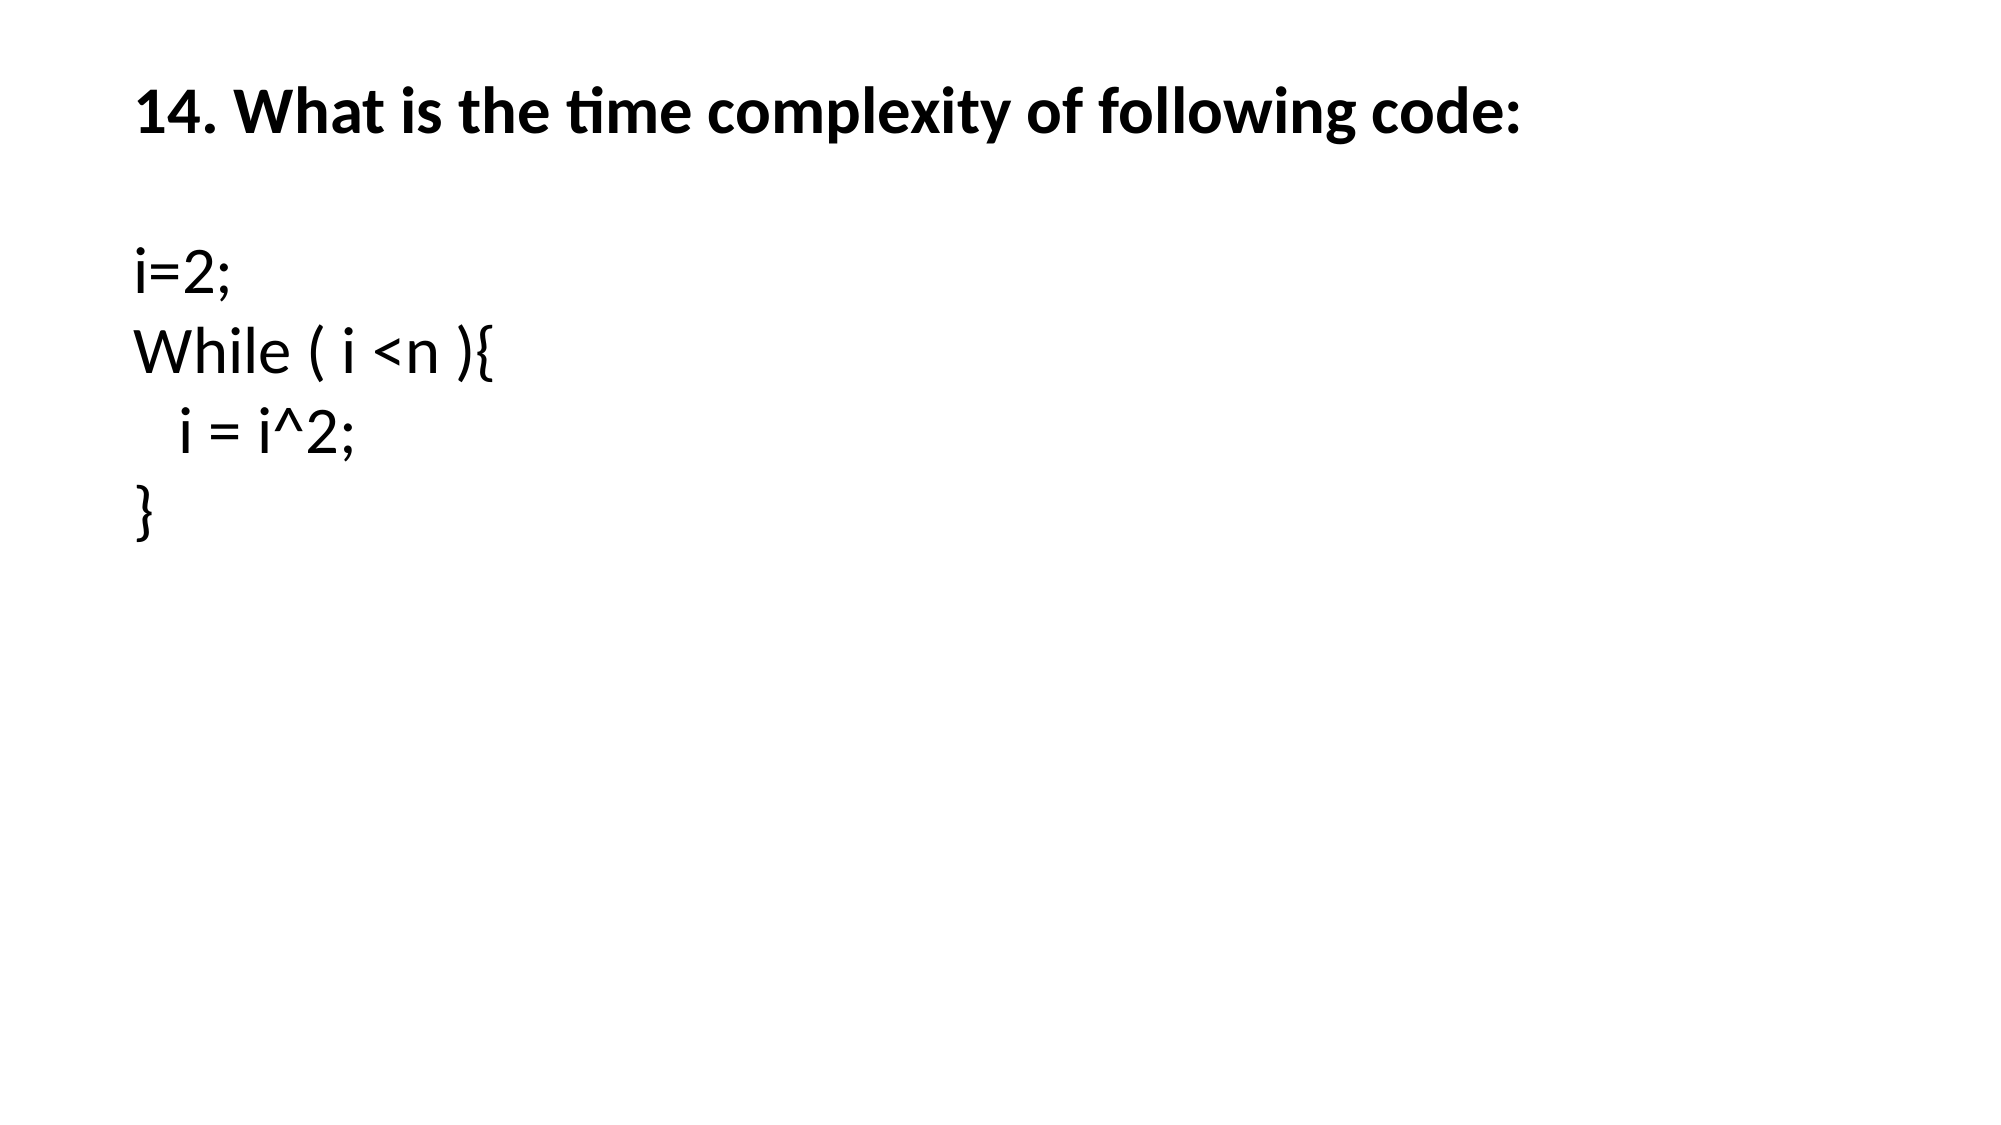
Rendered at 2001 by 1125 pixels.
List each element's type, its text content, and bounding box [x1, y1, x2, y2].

text_box 14. What is the time complexity of following code: i=2; While ( i <n ){ i = i^2; } [119, 59, 1942, 555]
